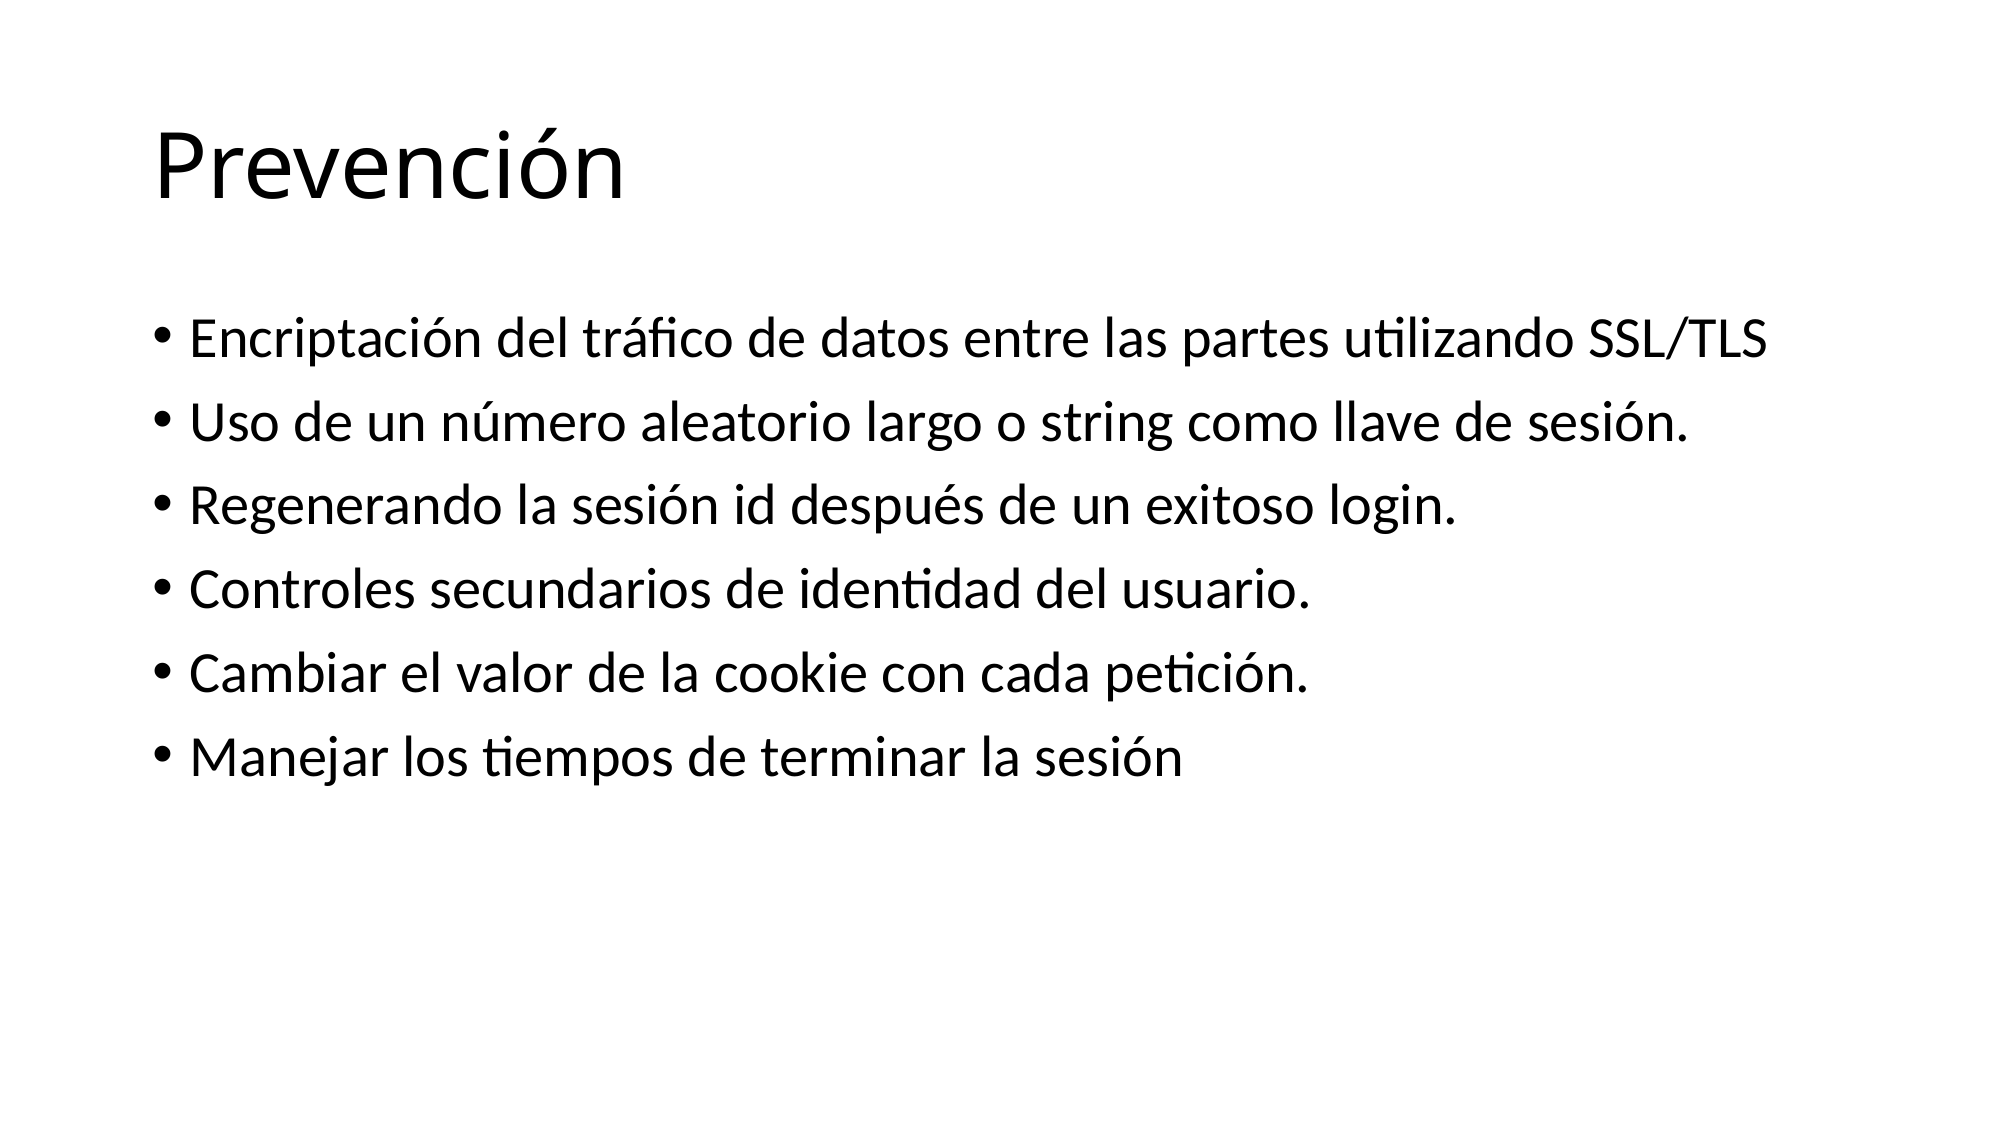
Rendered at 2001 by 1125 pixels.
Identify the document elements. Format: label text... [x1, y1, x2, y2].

title Prevención [137, 59, 1863, 278]
list Encriptación del tráfico de datos entre las partes utilizando SSL/TLS Uso de un número aleatorio largo o string como llave de sesión. Regenerando la sesión id después de un exitoso login. Controles secundarios de identidad del usuario. Cambiar el valor de la cookie con cada petición. Manejar los tiempos de terminar la sesión [137, 299, 1863, 1014]
